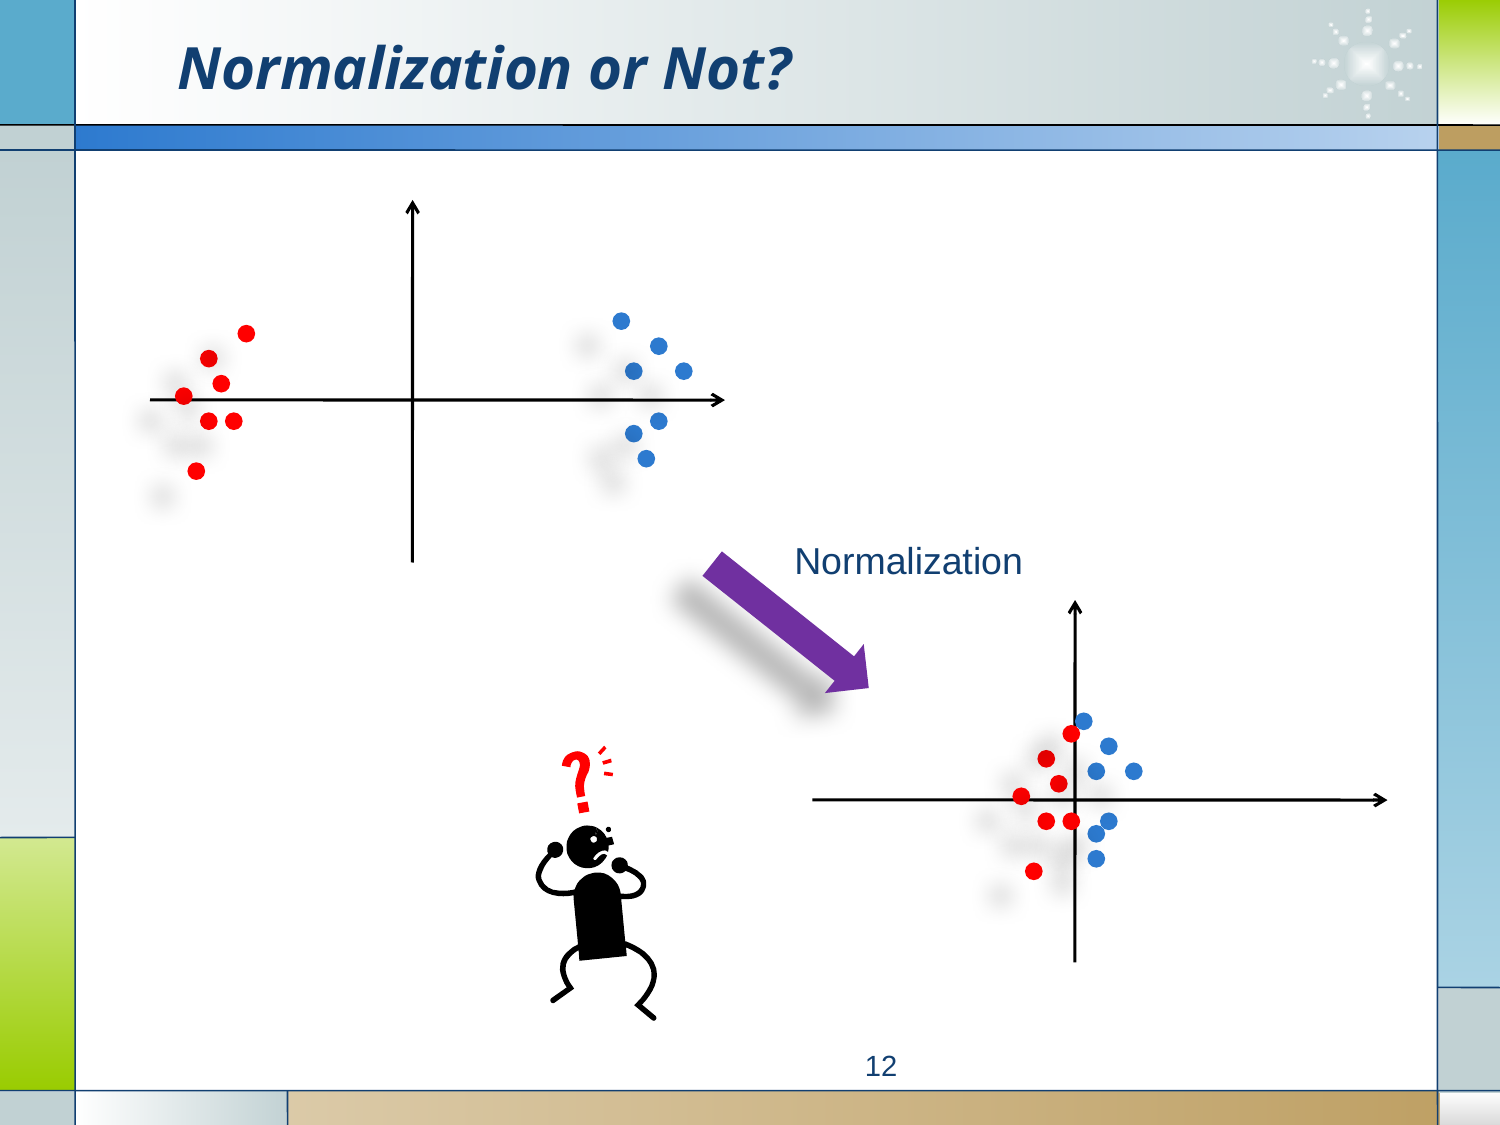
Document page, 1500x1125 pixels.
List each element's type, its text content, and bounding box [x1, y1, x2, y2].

text_box [700, 549, 807, 662]
text_box [222, 410, 245, 433]
text_box [647, 335, 670, 358]
text_box [173, 385, 191, 394]
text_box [812, 599, 1388, 963]
text_box [635, 447, 658, 470]
text_box [210, 372, 232, 395]
text_box [235, 322, 258, 345]
text_box [647, 412, 670, 433]
picture [533, 745, 660, 1022]
title Normalization or Not? [162, 19, 1263, 113]
text_box Normalization [779, 529, 1038, 590]
text_box [209, 411, 220, 430]
text_box [672, 360, 695, 383]
text_box [610, 310, 633, 333]
text_box [185, 460, 208, 483]
slide_number 12 [562, 1039, 913, 1081]
text_box [626, 422, 645, 436]
